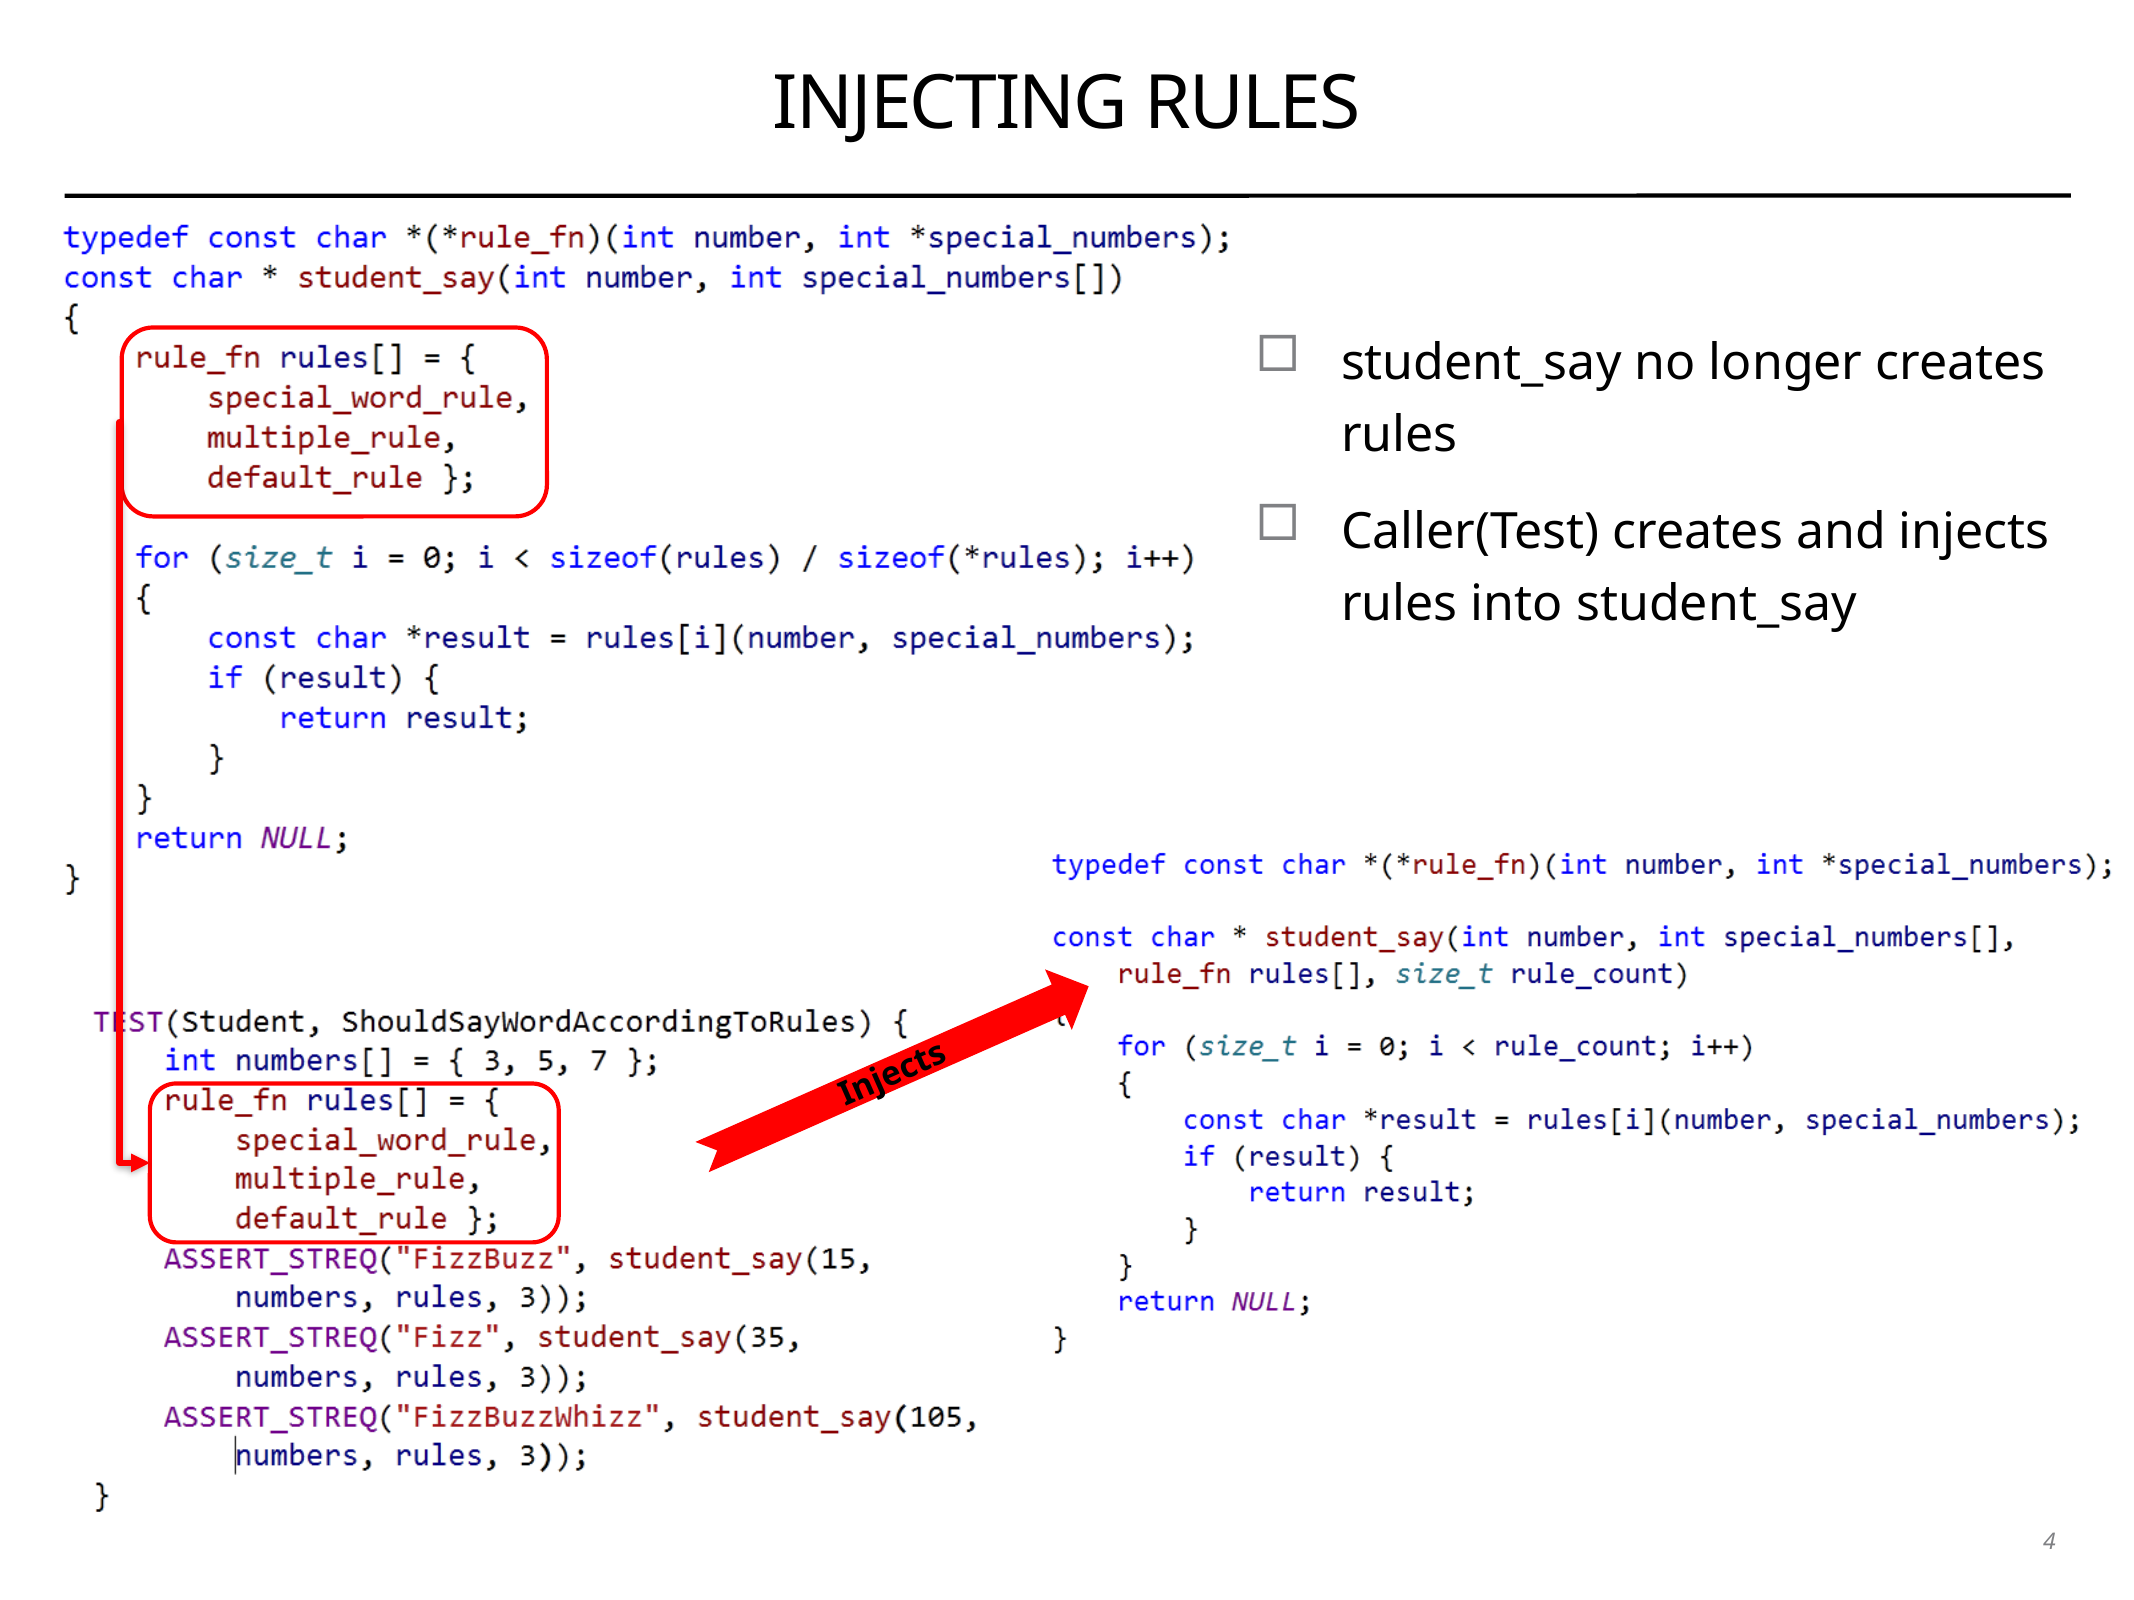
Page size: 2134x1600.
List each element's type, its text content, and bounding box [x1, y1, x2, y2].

text_box student_say no longer creates rules Caller(Test) creates and injects rules into student_say [1255, 280, 2095, 682]
slide_number 4 [2026, 1518, 2071, 1567]
picture [85, 992, 978, 1521]
picture [62, 220, 2120, 1356]
title Injecting Rules [62, 50, 2071, 169]
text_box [683, 1038, 1107, 1105]
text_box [121, 327, 559, 1243]
